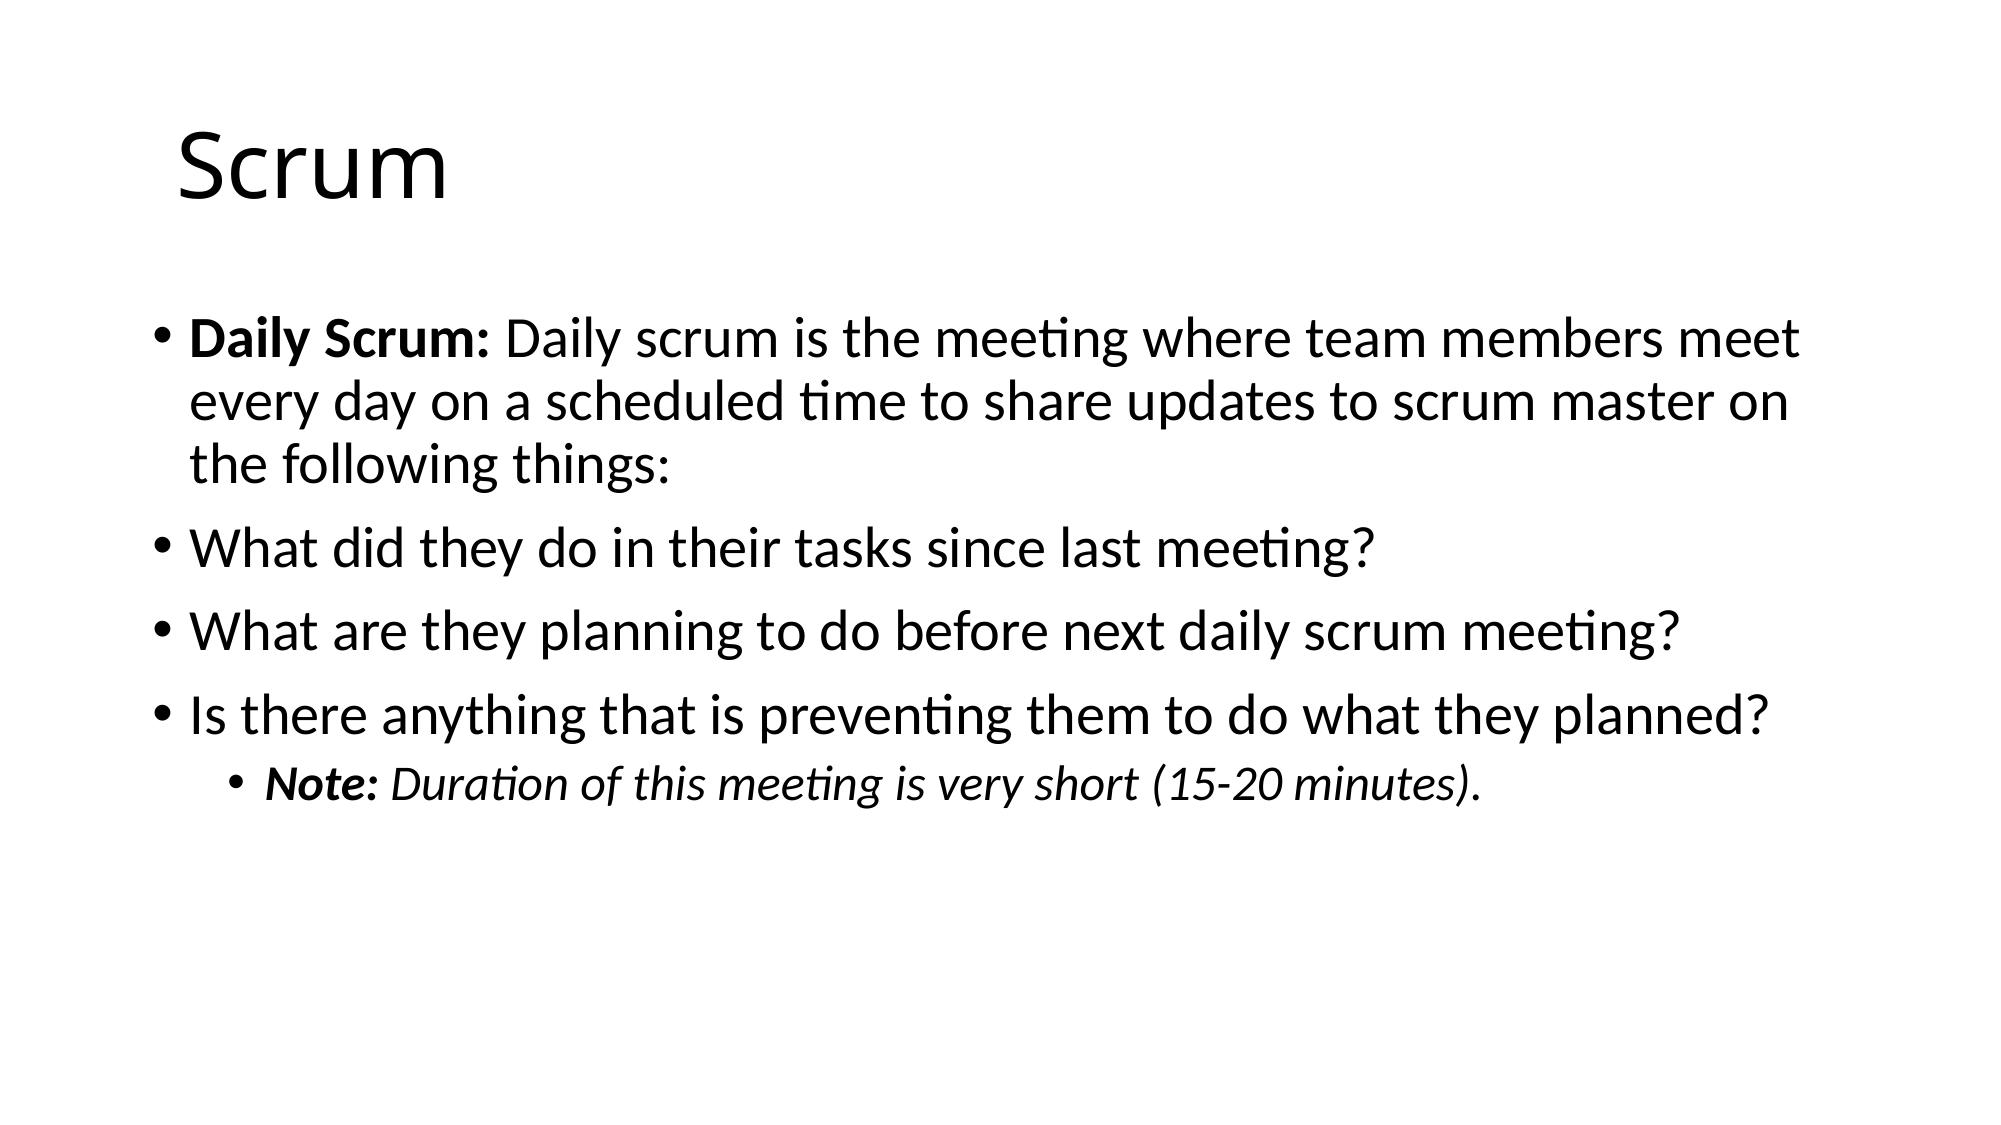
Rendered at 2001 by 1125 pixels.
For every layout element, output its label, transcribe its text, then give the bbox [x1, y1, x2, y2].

title Scrum [137, 59, 1863, 278]
list Daily Scrum: Daily scrum is the meeting where team members meet every day on a scheduled time to share updates to scrum master on the following things: What did they do in their tasks since last meeting? What are they planning to do before next daily scrum meeting? Is there anything that is preventing them to do what they planned? Note: Duration of this meeting is very short (15-20 minutes). [137, 299, 1863, 1014]
